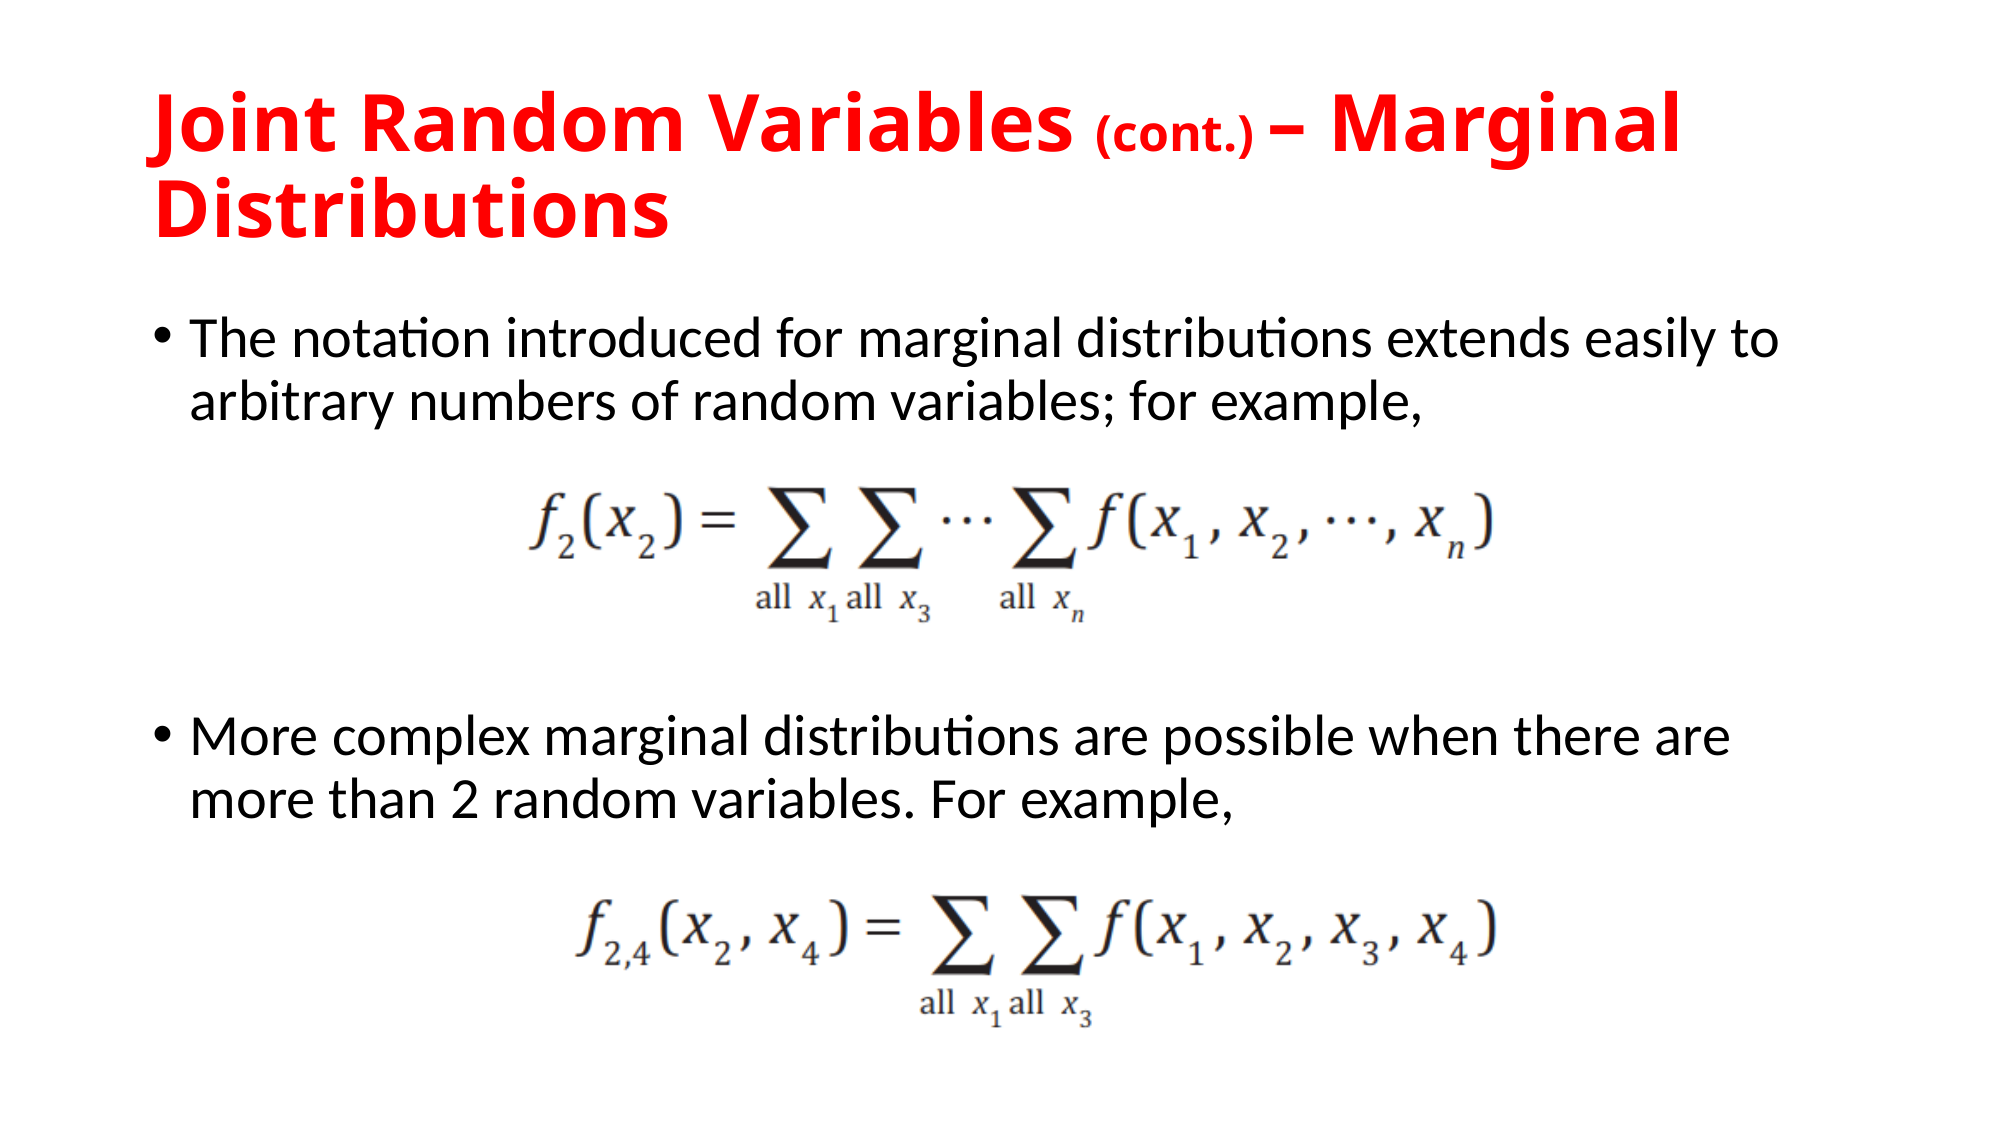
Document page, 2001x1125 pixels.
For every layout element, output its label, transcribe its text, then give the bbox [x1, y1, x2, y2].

picture [541, 856, 1533, 1036]
list The notation introduced for marginal distributions extends easily to arbitrary numbers of random variables; for example, More complex marginal distributions are possible when there are more than 2 random variables. For example, [137, 299, 1863, 1014]
title Joint Random Variables (cont.) – Marginal Distributions [137, 59, 1863, 278]
picture [497, 435, 1533, 638]
